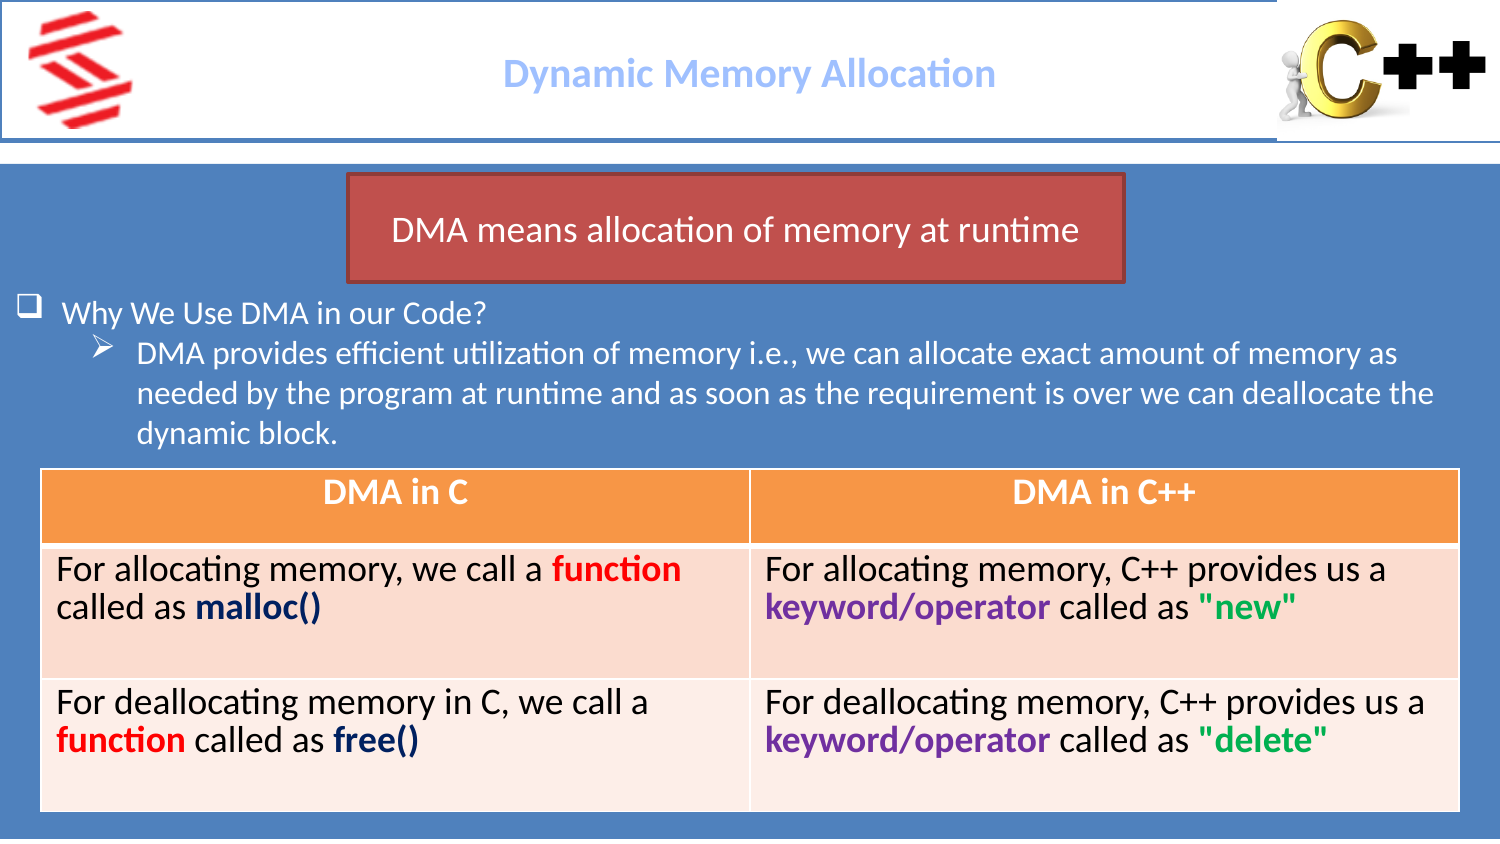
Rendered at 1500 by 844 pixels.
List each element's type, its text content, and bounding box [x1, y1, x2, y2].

table_cell For deallocating memory in C, we call a function called as free() [42, 680, 749, 811]
picture [1277, 0, 1500, 141]
text_box DMA means allocation of memory at runtime [346, 172, 1126, 284]
table_cell For allocating memory, C++ provides us a keyword/operator called as "new" [751, 549, 1458, 678]
table_header DMA in C [42, 470, 749, 543]
table_cell For allocating memory, we call a function called as malloc() [42, 549, 749, 678]
table_cell For deallocating memory, C++ provides us a keyword/operator called as "delete" [751, 680, 1458, 811]
table_header DMA in C++ [751, 470, 1458, 543]
title Dynamic Memory Allocation [0, 0, 1274, 143]
text_box Why We Use DMA in our Code? DMA provides efficient utilization of memory i.e., we can allocate exact amount of memory as needed by the program at runtime and as soon as the requirement is over we can deallocate the dynamic block. [0, 162, 1500, 841]
picture [23, 11, 141, 130]
